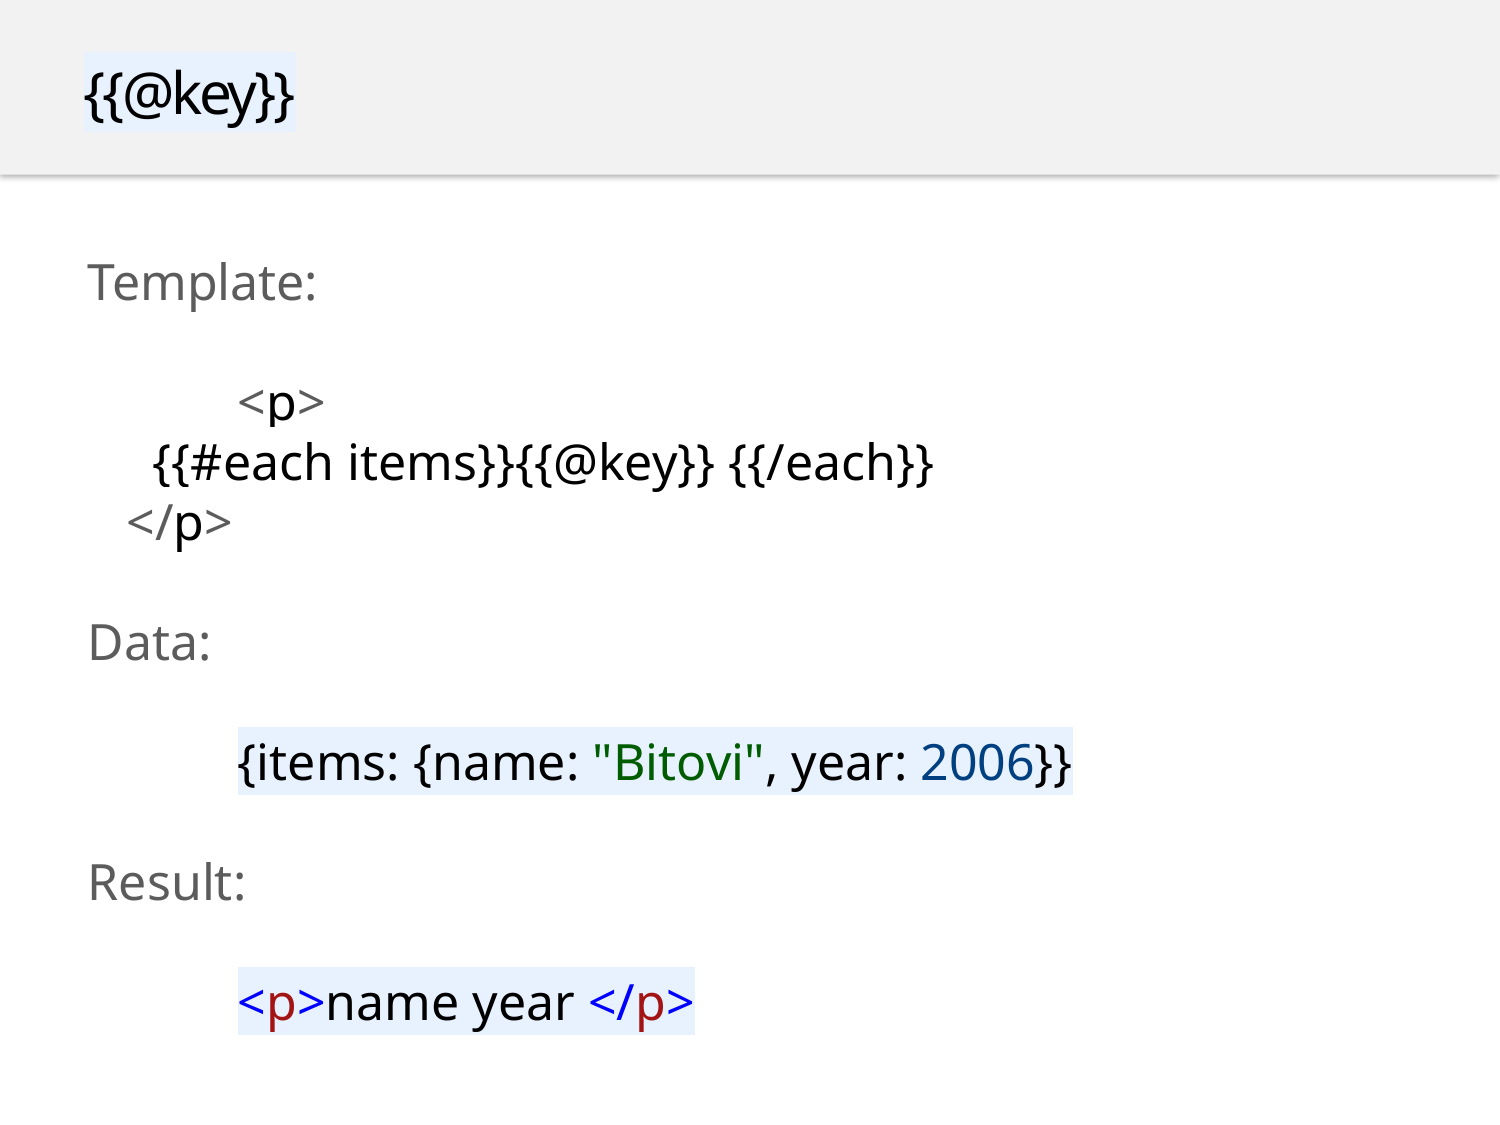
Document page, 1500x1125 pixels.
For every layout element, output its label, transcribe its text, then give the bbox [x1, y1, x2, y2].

text_box Template: <p> {{#each items}}{{@key}} {{/each}} </p> Data: {items: {name: "Bitovi", year: 2006}} Result: <p>name year </p> [74, 244, 1361, 1029]
text_box [0, 0, 1500, 175]
text_box {{@key}} [70, 49, 1443, 175]
